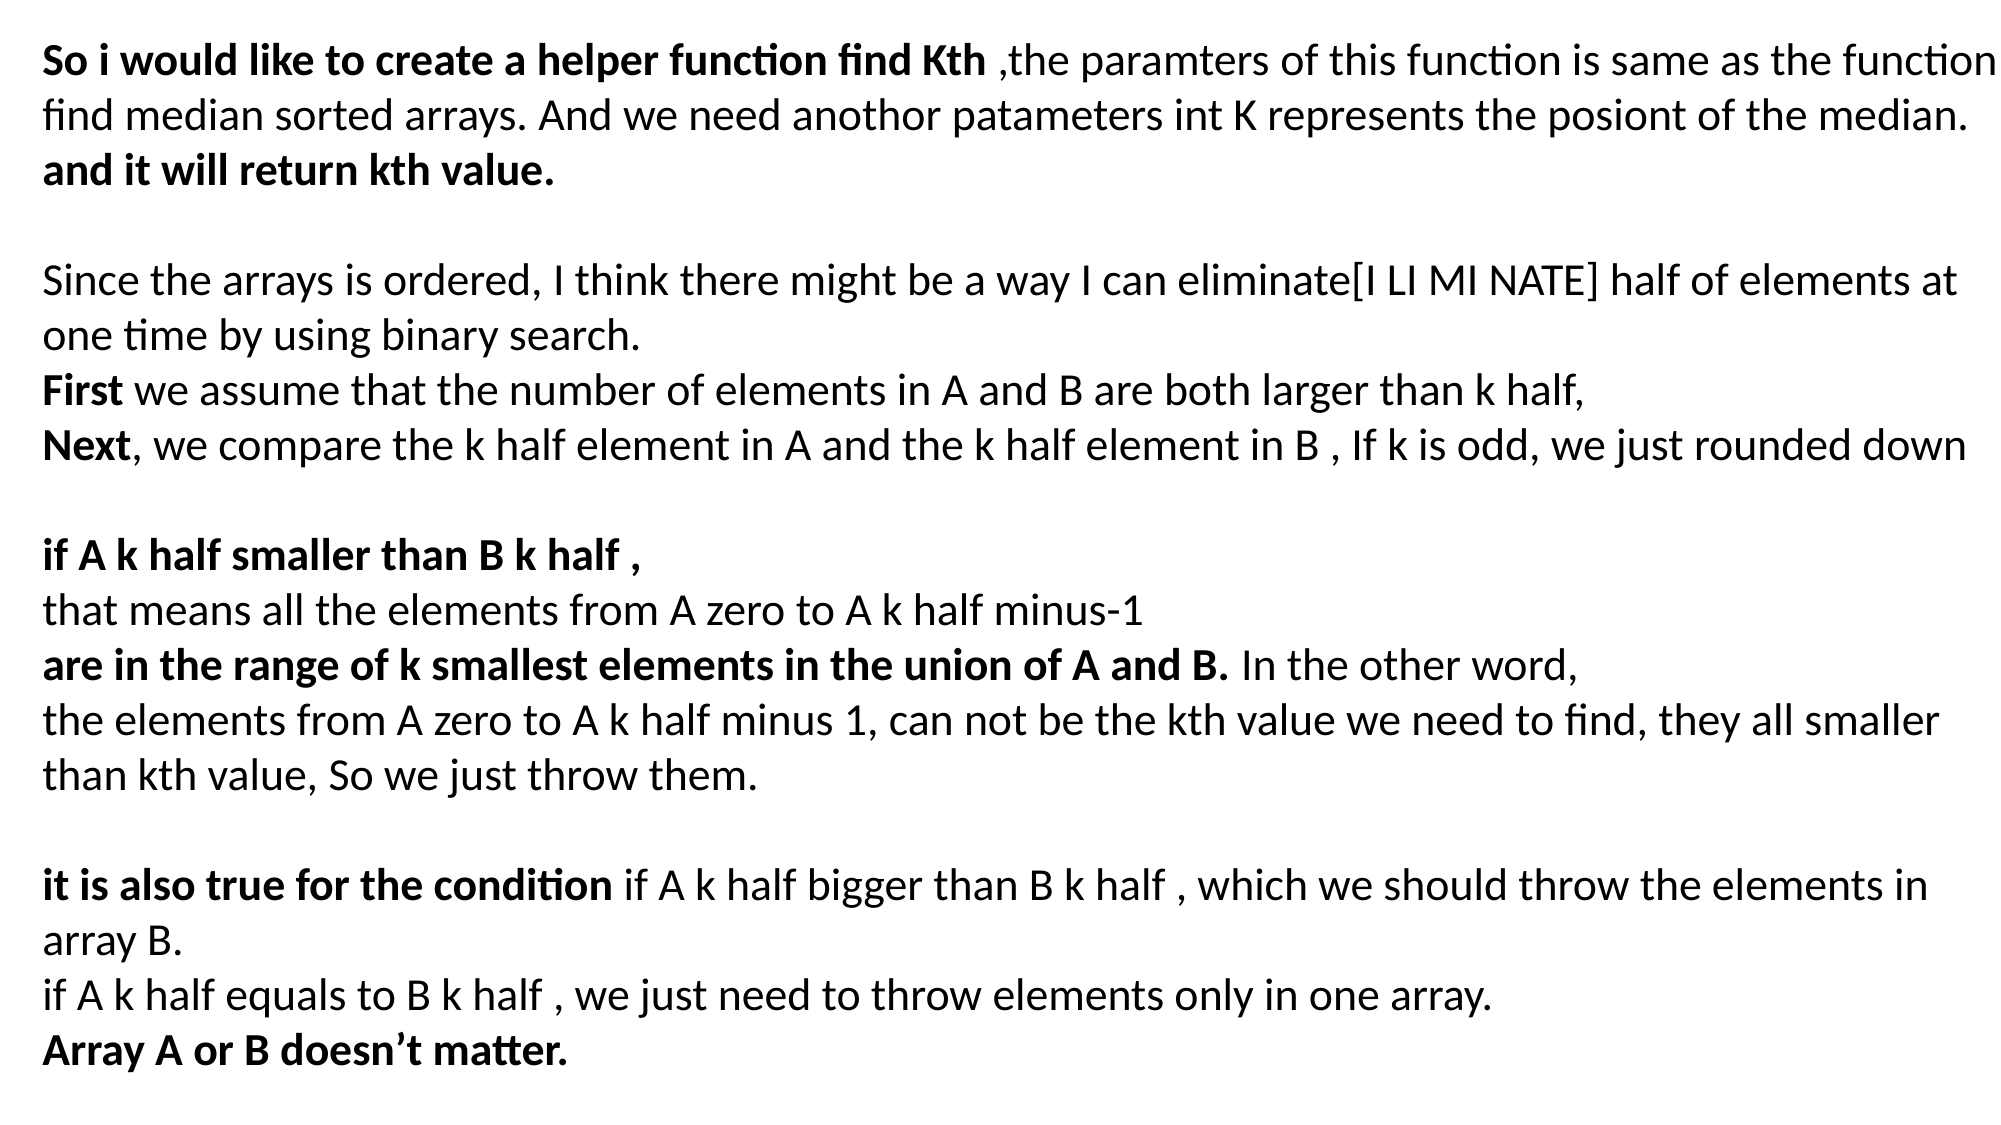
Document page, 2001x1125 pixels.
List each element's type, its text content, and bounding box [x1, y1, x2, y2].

text_box So i would like to create a helper function find Kth ,the paramters of this function is same as the function find median sorted arrays. And we need anothor patameters int K represents the posiont of the median. and it will return kth value. Since the arrays is ordered, I think there might be a way I can eliminate[I LI MI NATE] half of elements at one time by using binary search. First we assume that the number of elements in A and B are both larger than k half, Next, we compare the k half element in A and the k half element in B , If k is odd, we just rounded down if A k half smaller than B k half , that means all the elements from A zero to A k half minus-1 are in the range of k smallest elements in the union of A and B. In the other word, the elements from A zero to A k half minus 1, can not be the kth value we need to find, they all smaller than kth value, So we just throw them. it is also true for the condition if A k half bigger than B k half , which we should throw the elements in array B. if A k half equals to B k half , we just need to throw elements only in one array. Array A or B doesn’t matter. [27, 22, 2000, 1125]
